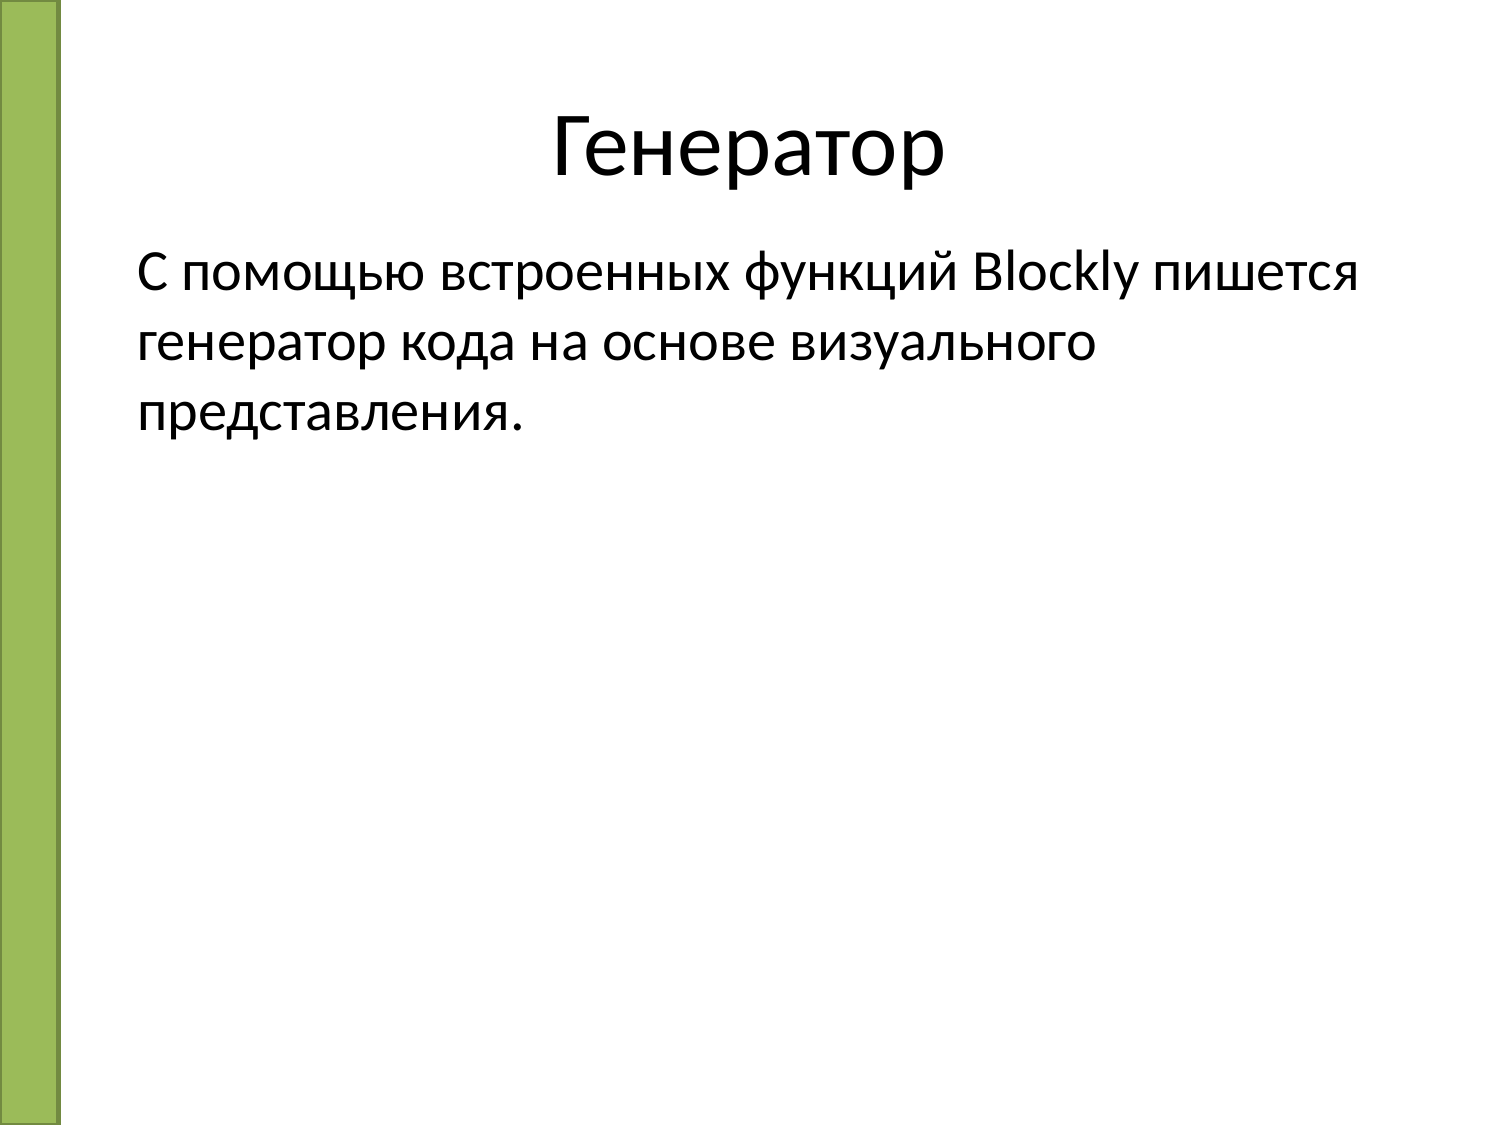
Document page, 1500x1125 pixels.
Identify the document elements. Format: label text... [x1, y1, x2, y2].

text_box [0, 0, 61, 1125]
text_box С помощью встроенных функций Blockly пишется генератор кода на основе визуального представления. [122, 224, 1376, 450]
title Генератор [74, 44, 1426, 233]
